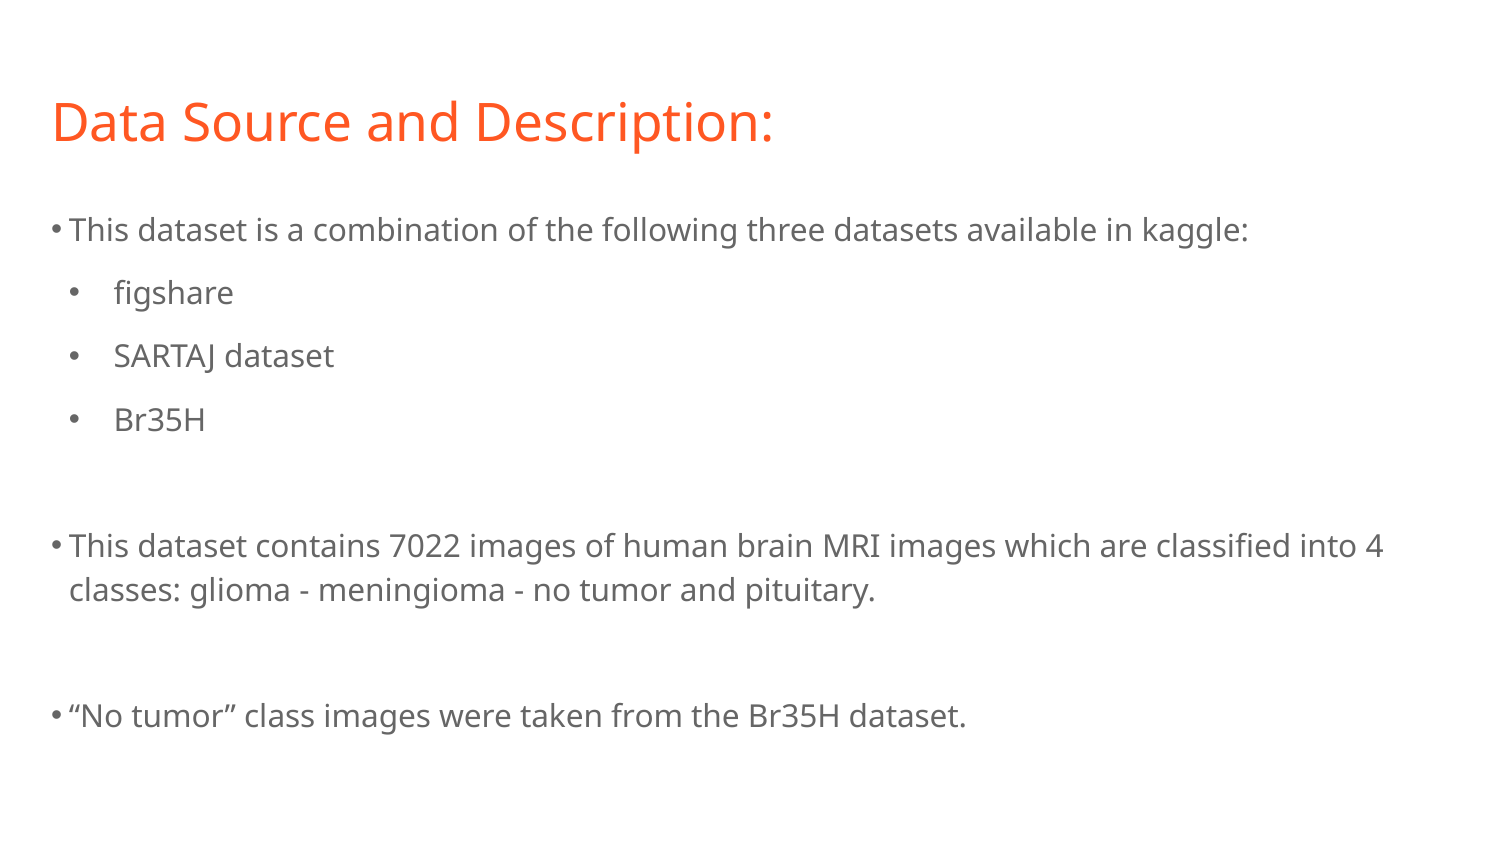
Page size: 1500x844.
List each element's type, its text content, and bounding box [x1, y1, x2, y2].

title Data Source and Description: [51, 72, 1449, 167]
list This dataset is a combination of the following three datasets available in kaggle: figshare SARTAJ dataset Br35H This dataset contains 7022 images of human brain MRI images which are classified into 4 classes: glioma - meningioma - no tumor and pituitary. “No tumor” class images were taken from the Br35H dataset. [51, 189, 1449, 750]
